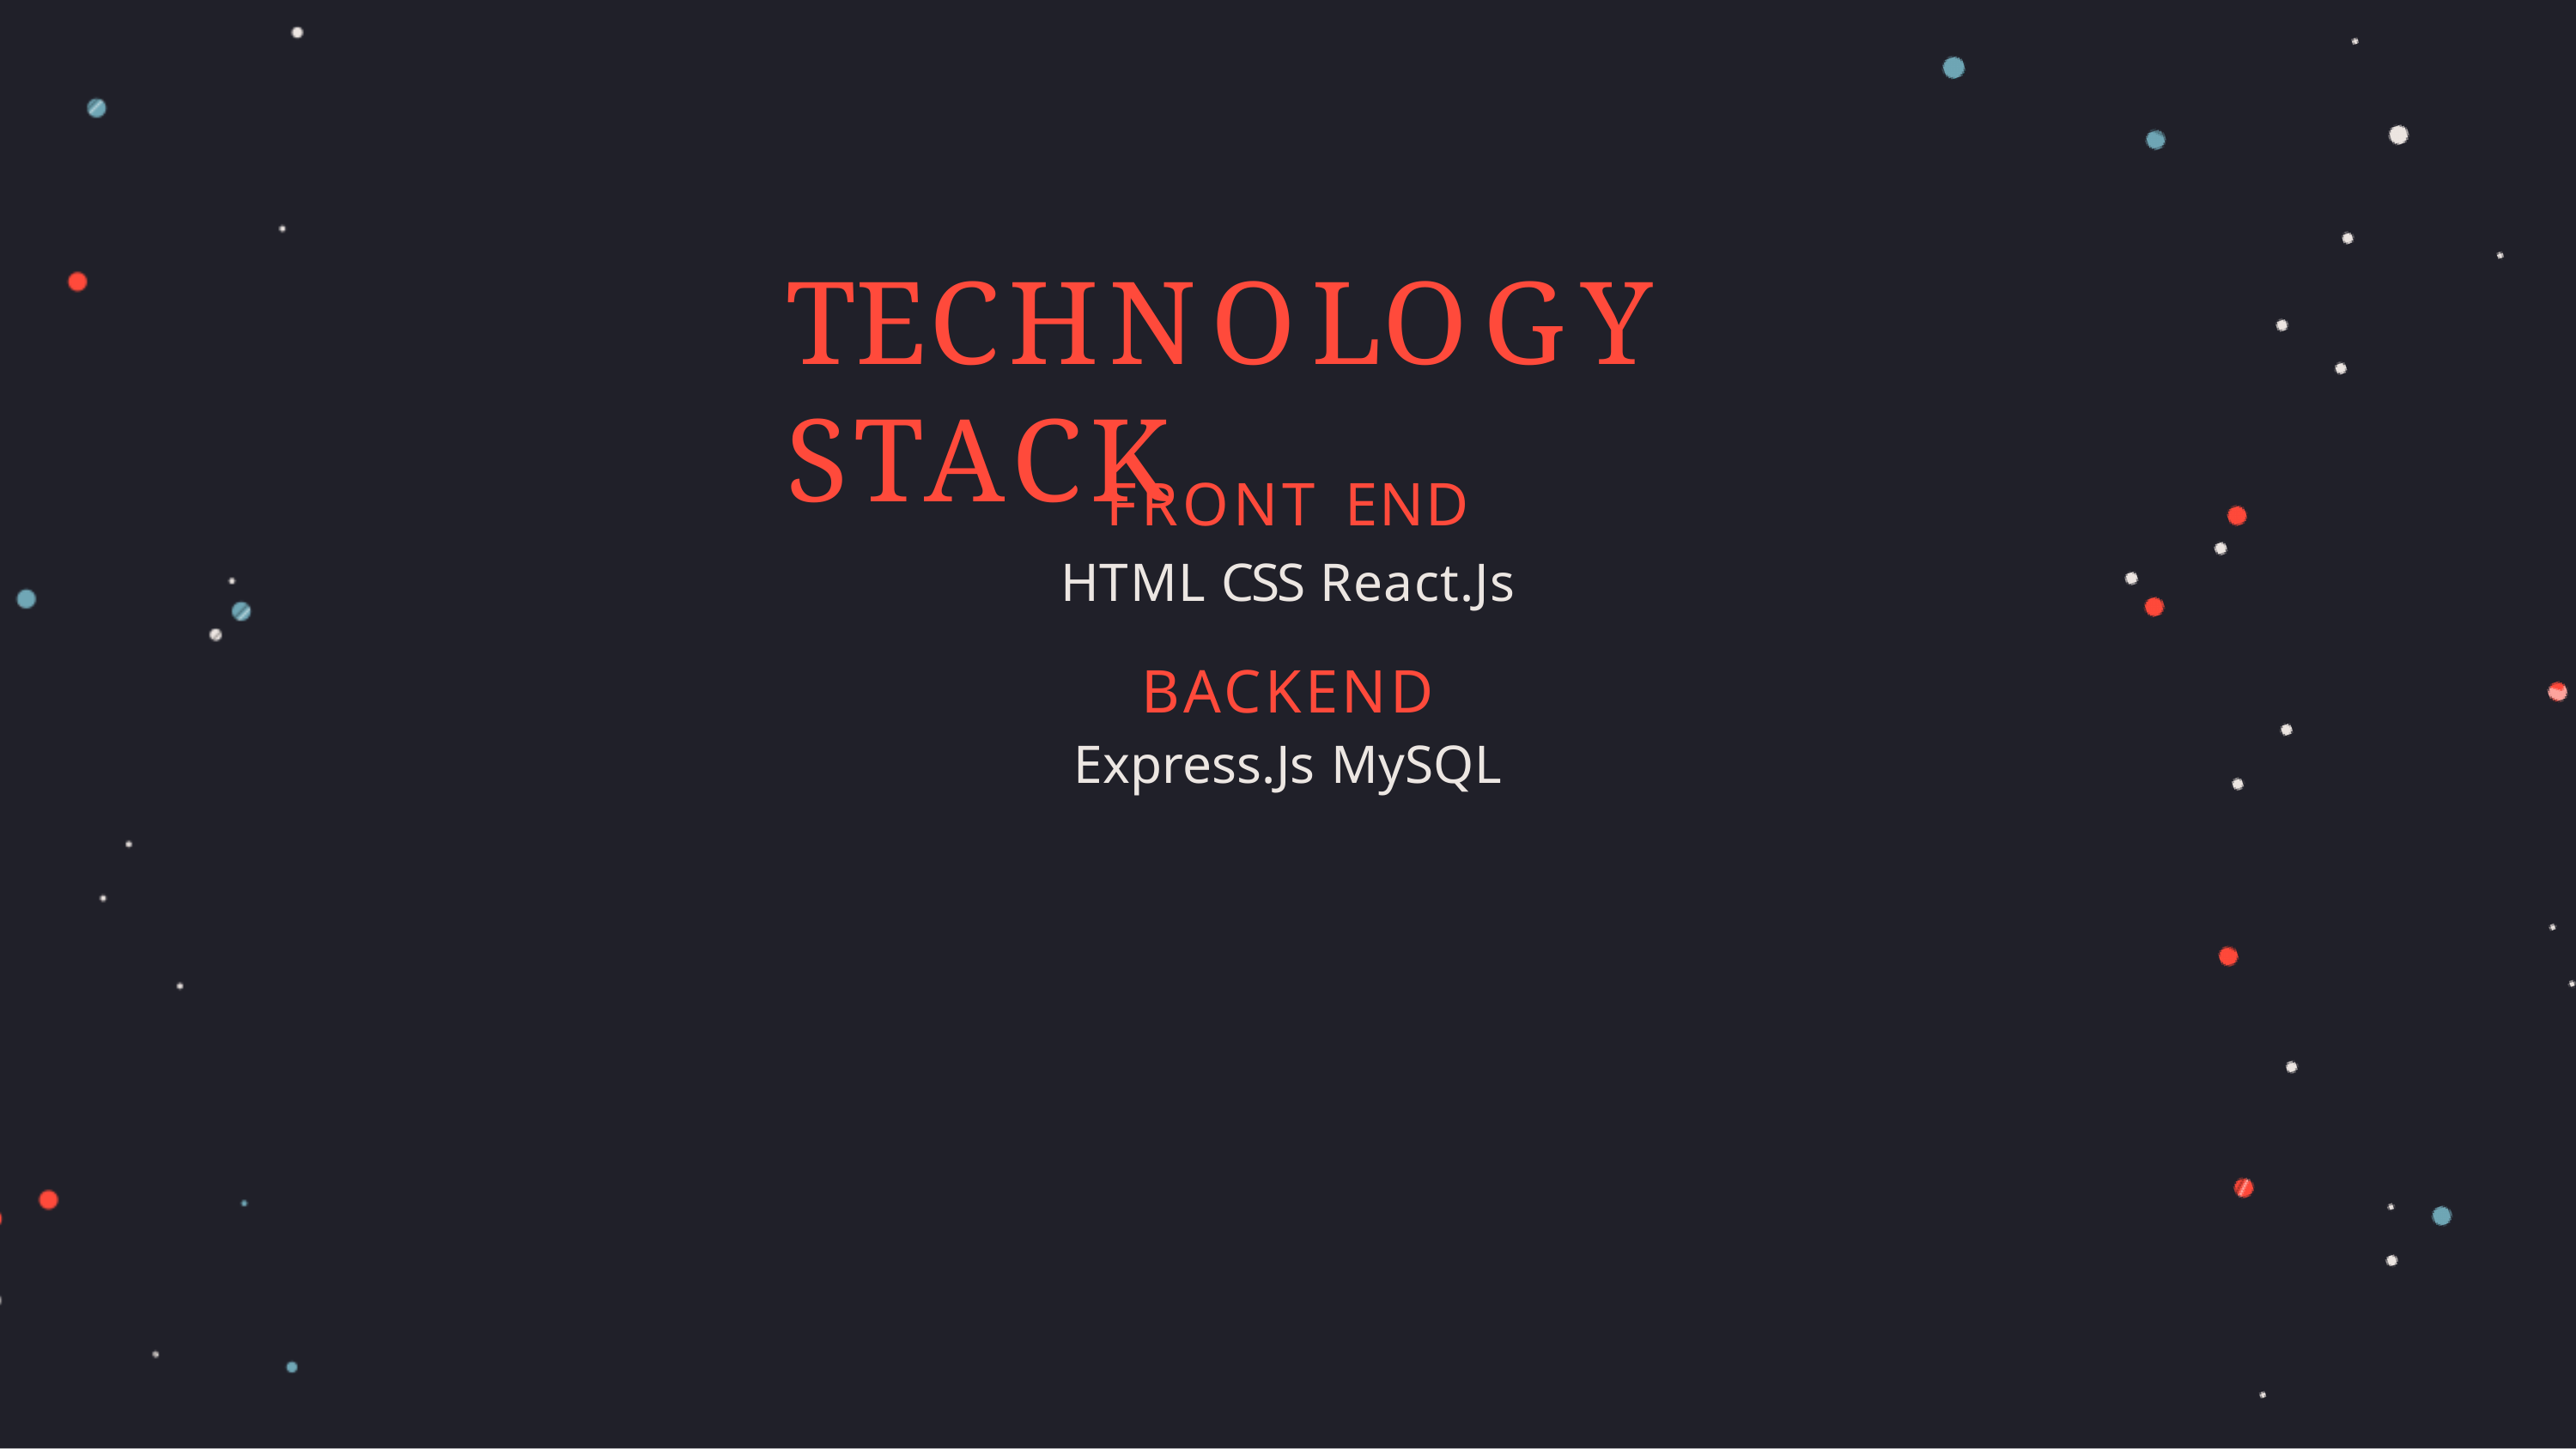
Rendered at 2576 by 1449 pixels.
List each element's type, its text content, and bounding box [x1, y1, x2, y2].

picture [0, 0, 386, 1449]
title TECHNOLOGY STACK [783, 247, 1734, 524]
picture [1738, 0, 2576, 1449]
text_box FRONT END HTML CSS React.Js BACKEND Express.Js MySQL [1030, 451, 1546, 794]
